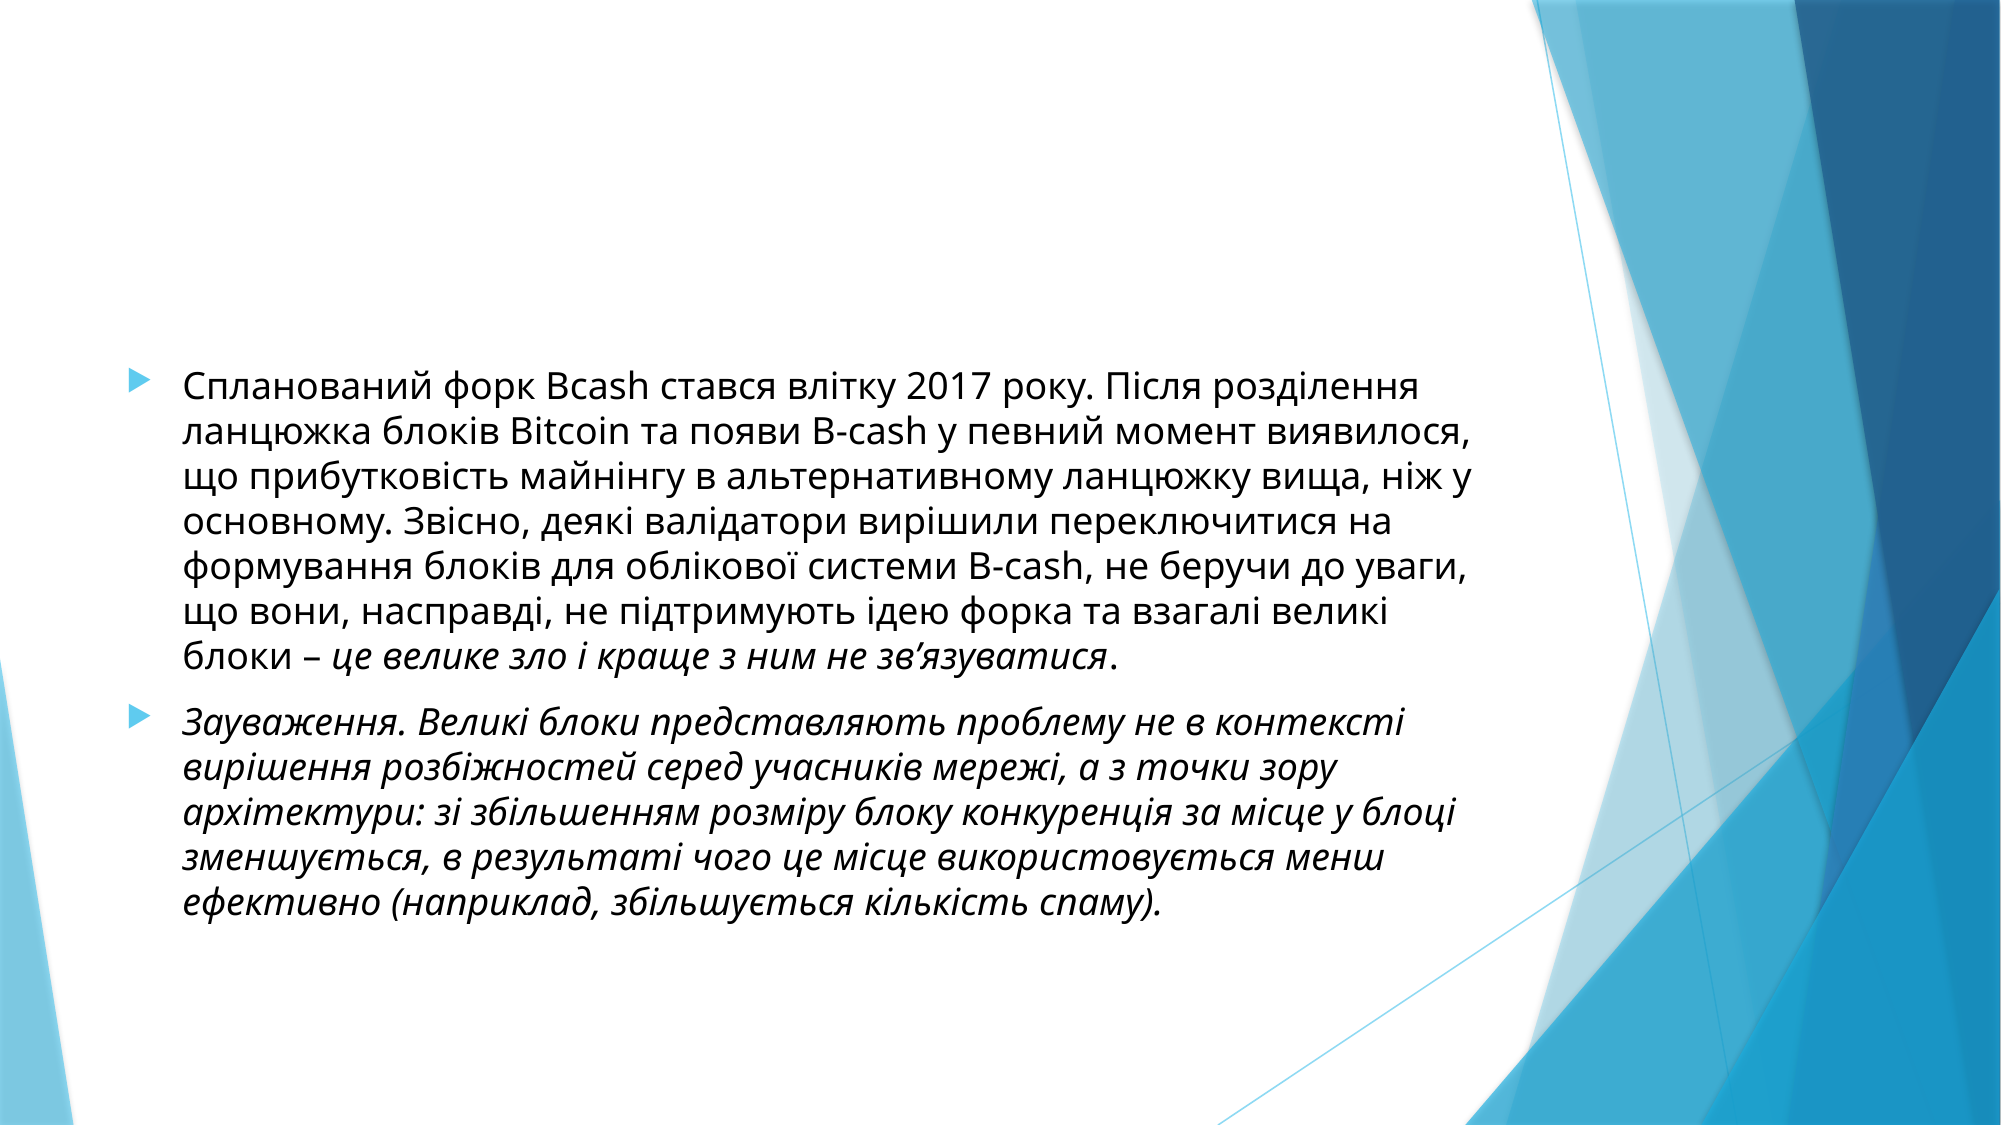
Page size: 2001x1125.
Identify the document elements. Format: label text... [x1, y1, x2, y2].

list Спланований форк Bcash стався влітку 2017 року. Після розділення ланцюжка блоків Bitcoin та появи B-cash у певний момент виявилося, що прибутковість майнінгу в альтернативному ланцюжку вища, ніж у основному. Звісно, деякі валідатори вирішили переключитися на формування блоків для облікової системи B-cash, не беручи до уваги, що вони, насправді, не підтримують ідею форка та взагалі великі блоки – це велике зло і краще з ним не зв’язуватися. Зауваження. Великі блоки представляють проблему не в контексті вирішення розбіжностей серед учасників мережі, а з точки зору архітектури: зі збільшенням розміру блоку конкуренція за місце у блоці зменшується, в результаті чого це місце використовується менш ефективно (наприклад, збільшується кількість спаму). [111, 354, 1522, 992]
